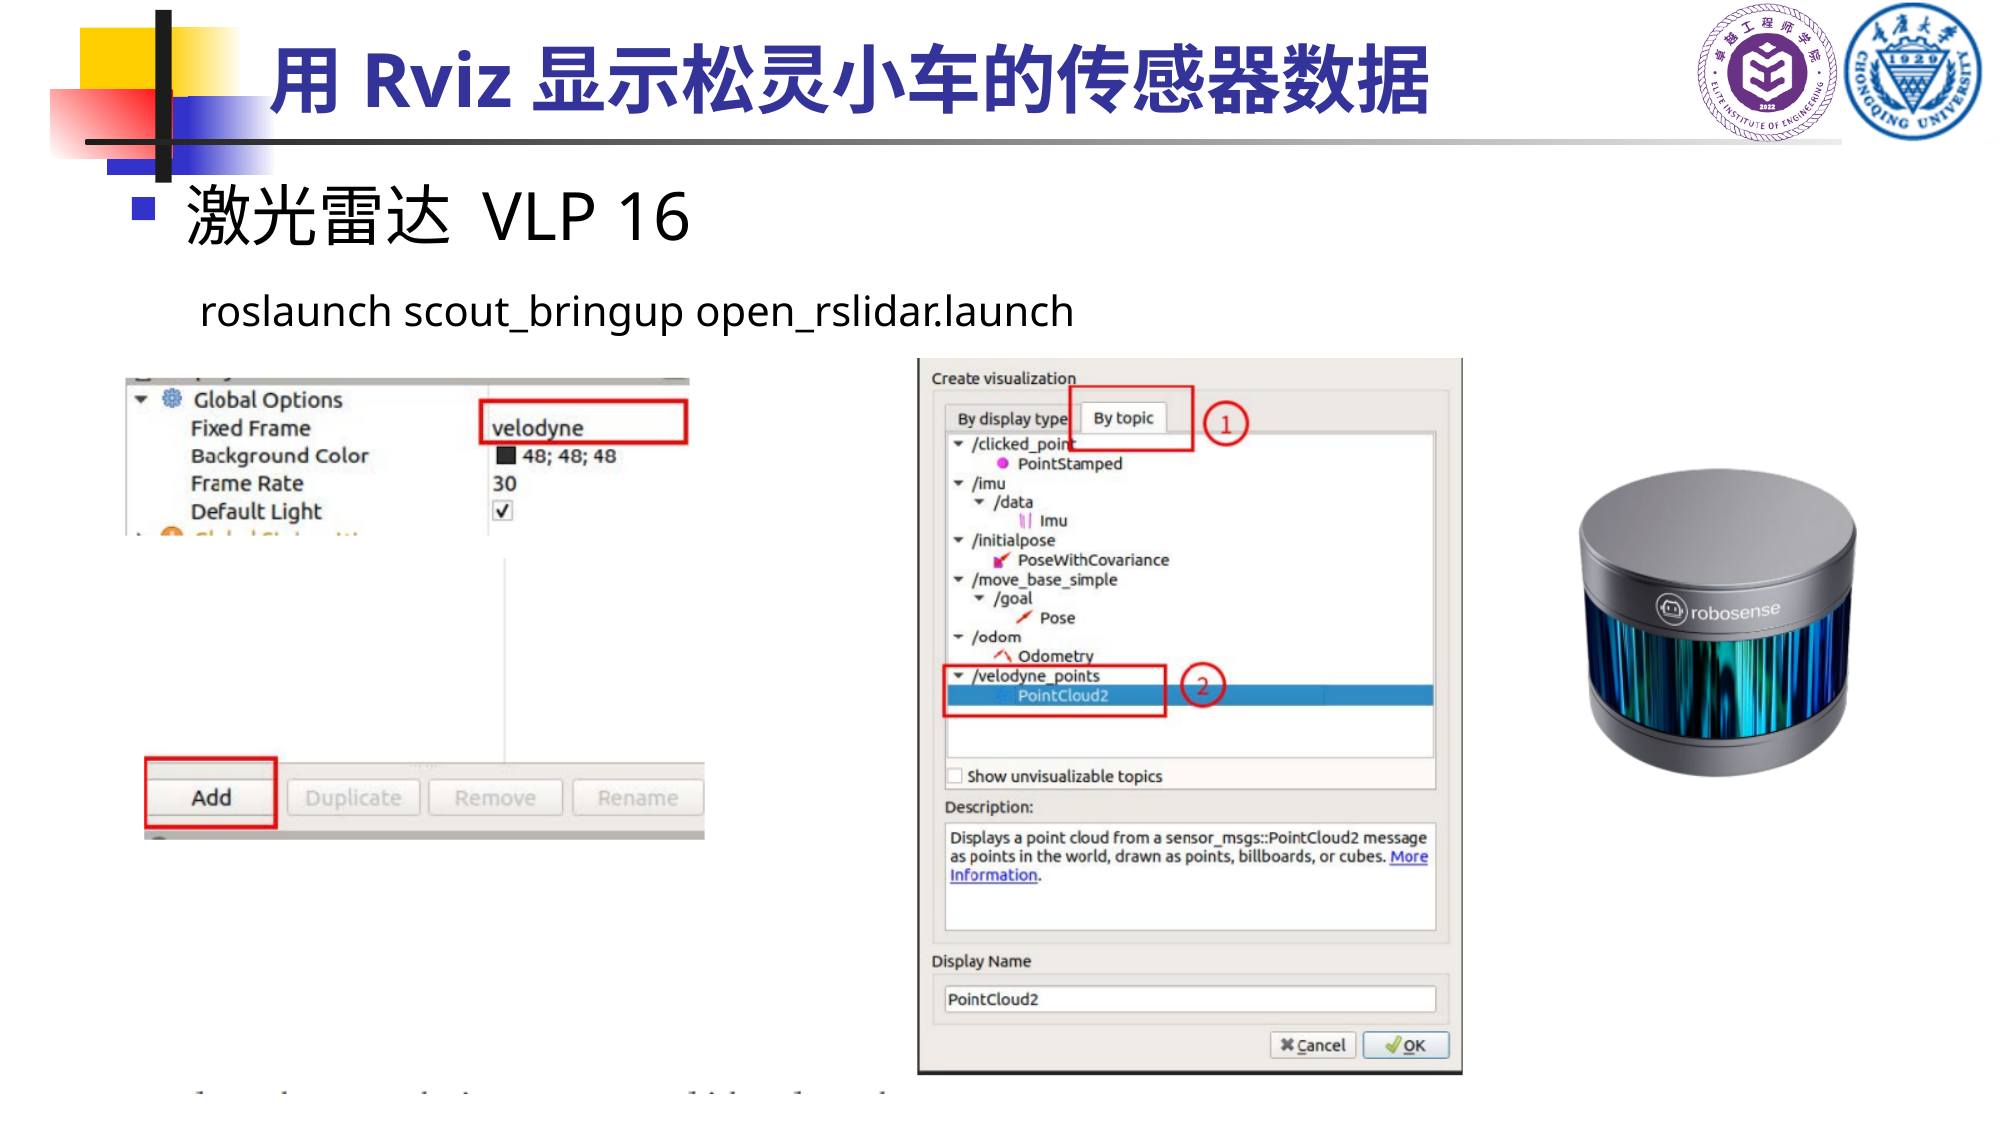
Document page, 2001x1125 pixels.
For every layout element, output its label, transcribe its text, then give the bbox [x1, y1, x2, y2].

text_box roslaunch scout_bringup open_rslidar.launch [184, 277, 1720, 343]
picture [118, 358, 1882, 1094]
picture [1696, 2, 1839, 142]
text_box 激光雷达 VLP 16 [114, 166, 1622, 262]
title 用Rviz显示松灵小车的传感器数据 [253, 16, 1804, 130]
picture [1842, 0, 1984, 145]
